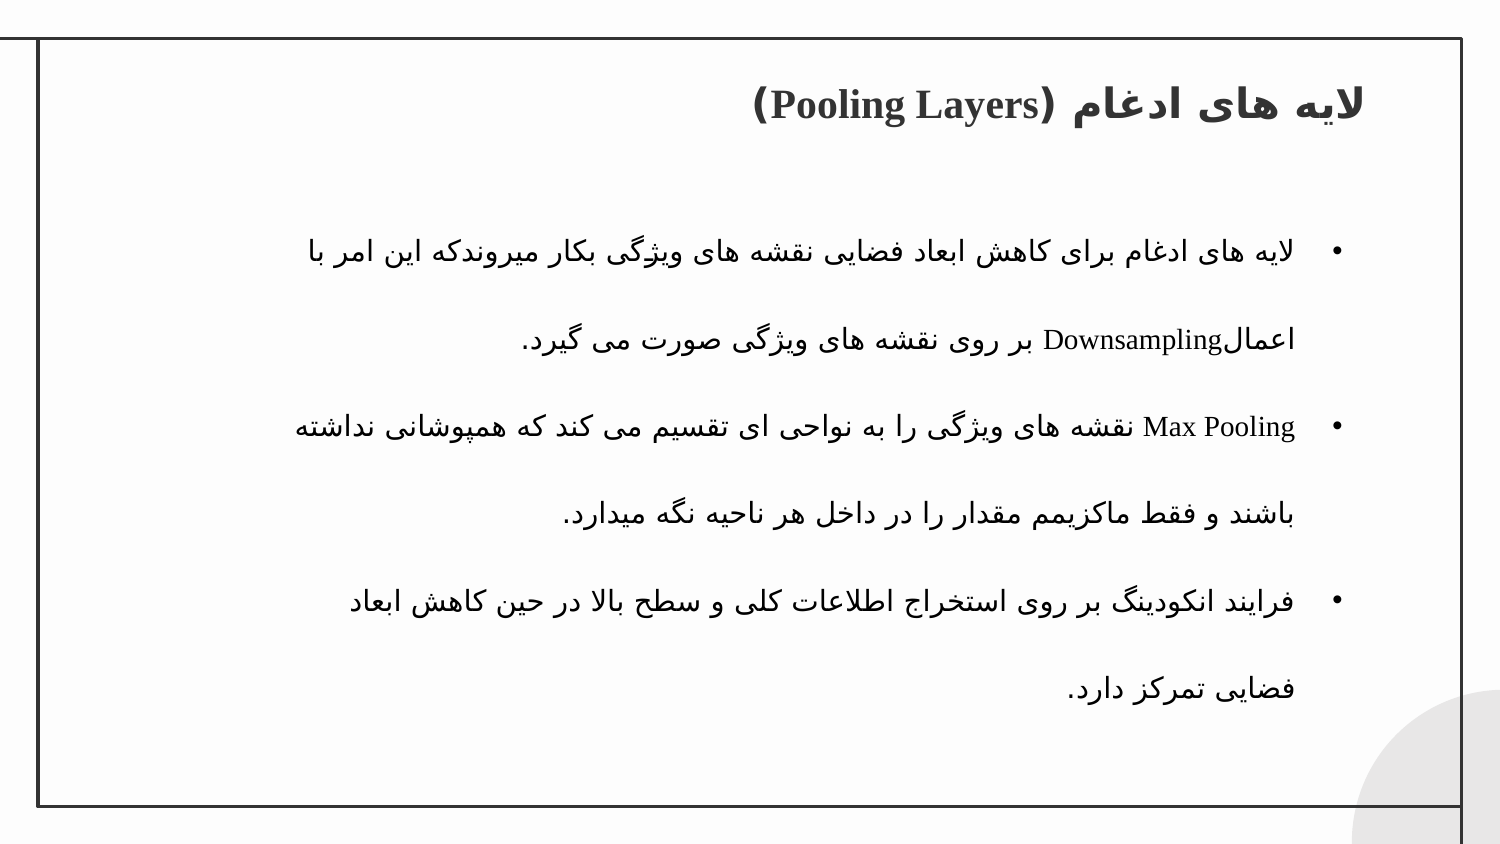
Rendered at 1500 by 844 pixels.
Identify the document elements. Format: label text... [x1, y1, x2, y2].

title لایه های ادغام (Pooling Layers) [118, 54, 1382, 149]
text_box لایه های ادغام برای کاهش ابعاد فضایی نقشه های ویژگی بکار میروندکه این امر با اعمالDownsampling بر روی نقشه های ویژگی صورت می گیرد. Max Pooling نقشه های ویژگی را به نواحی ای تقسیم می کند که همپوشانی نداشته باشند و فقط ماکزیمم مقدار را در داخل هر ناحیه نگه میدارد. فرایند انکودینگ بر روی استخراج اطلاعات کلی و سطح بالا در حین کاهش ابعاد فضایی تمرکز دارد. [260, 172, 1358, 800]
